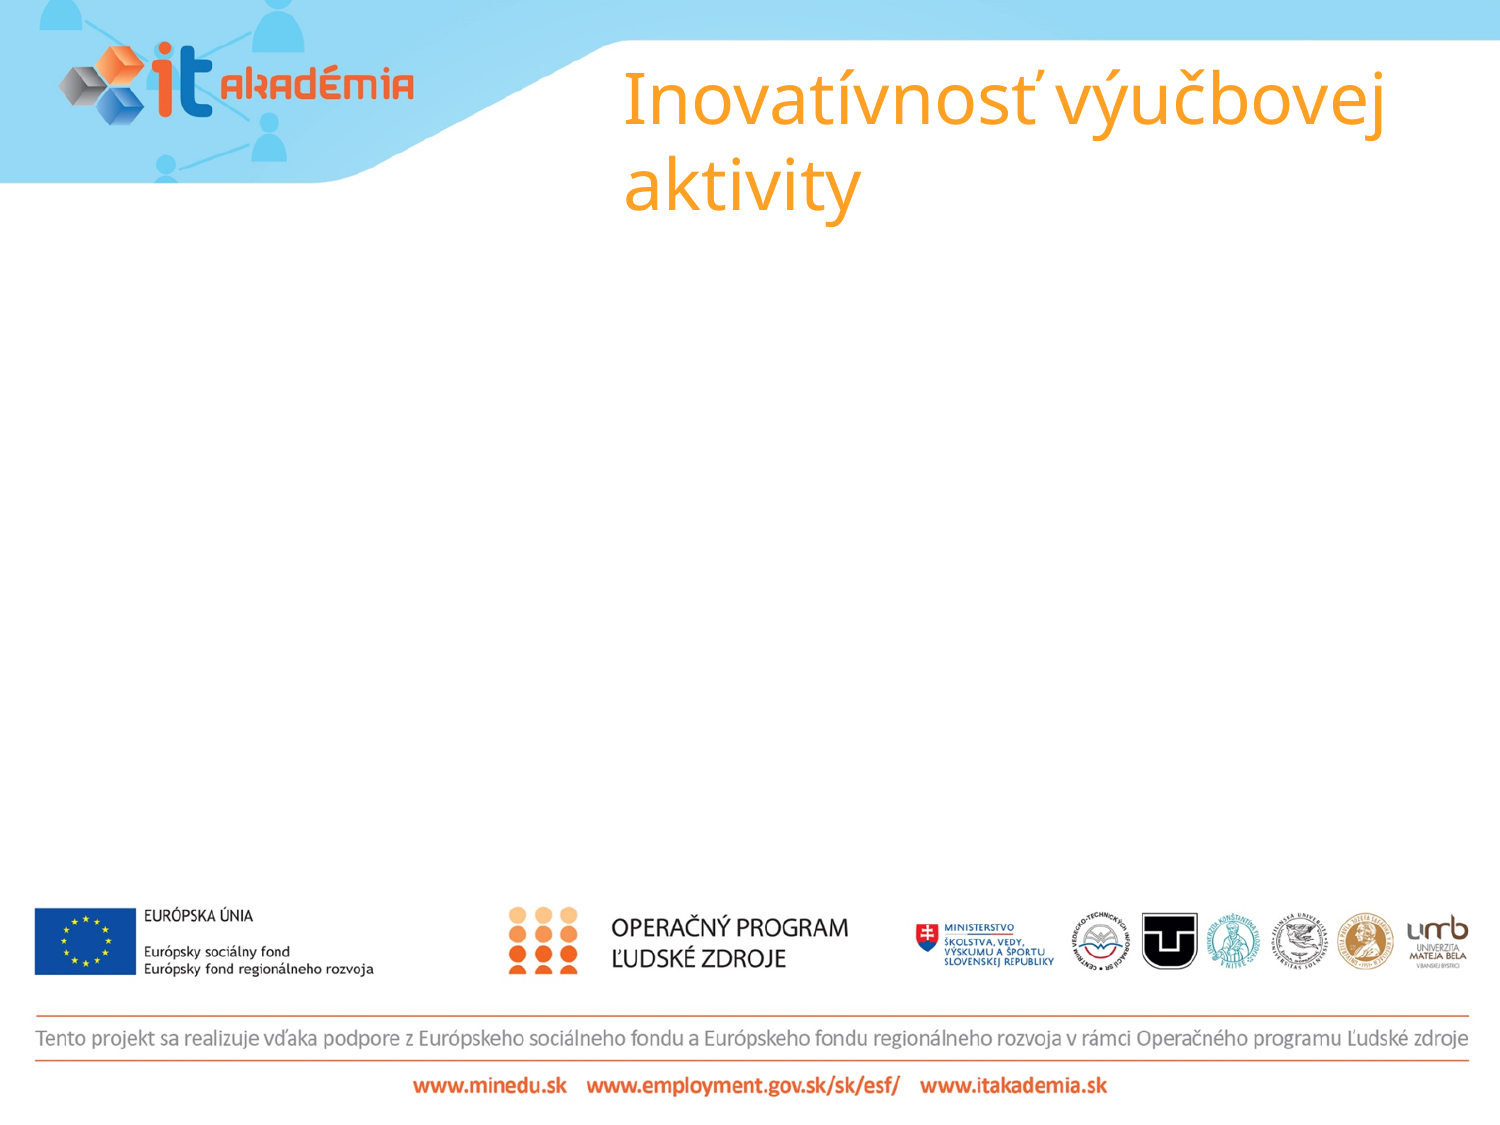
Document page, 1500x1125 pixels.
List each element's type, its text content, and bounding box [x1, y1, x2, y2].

picture [0, 0, 1500, 1125]
title Inovatívnosť výučbovej aktivity [608, 45, 1425, 233]
